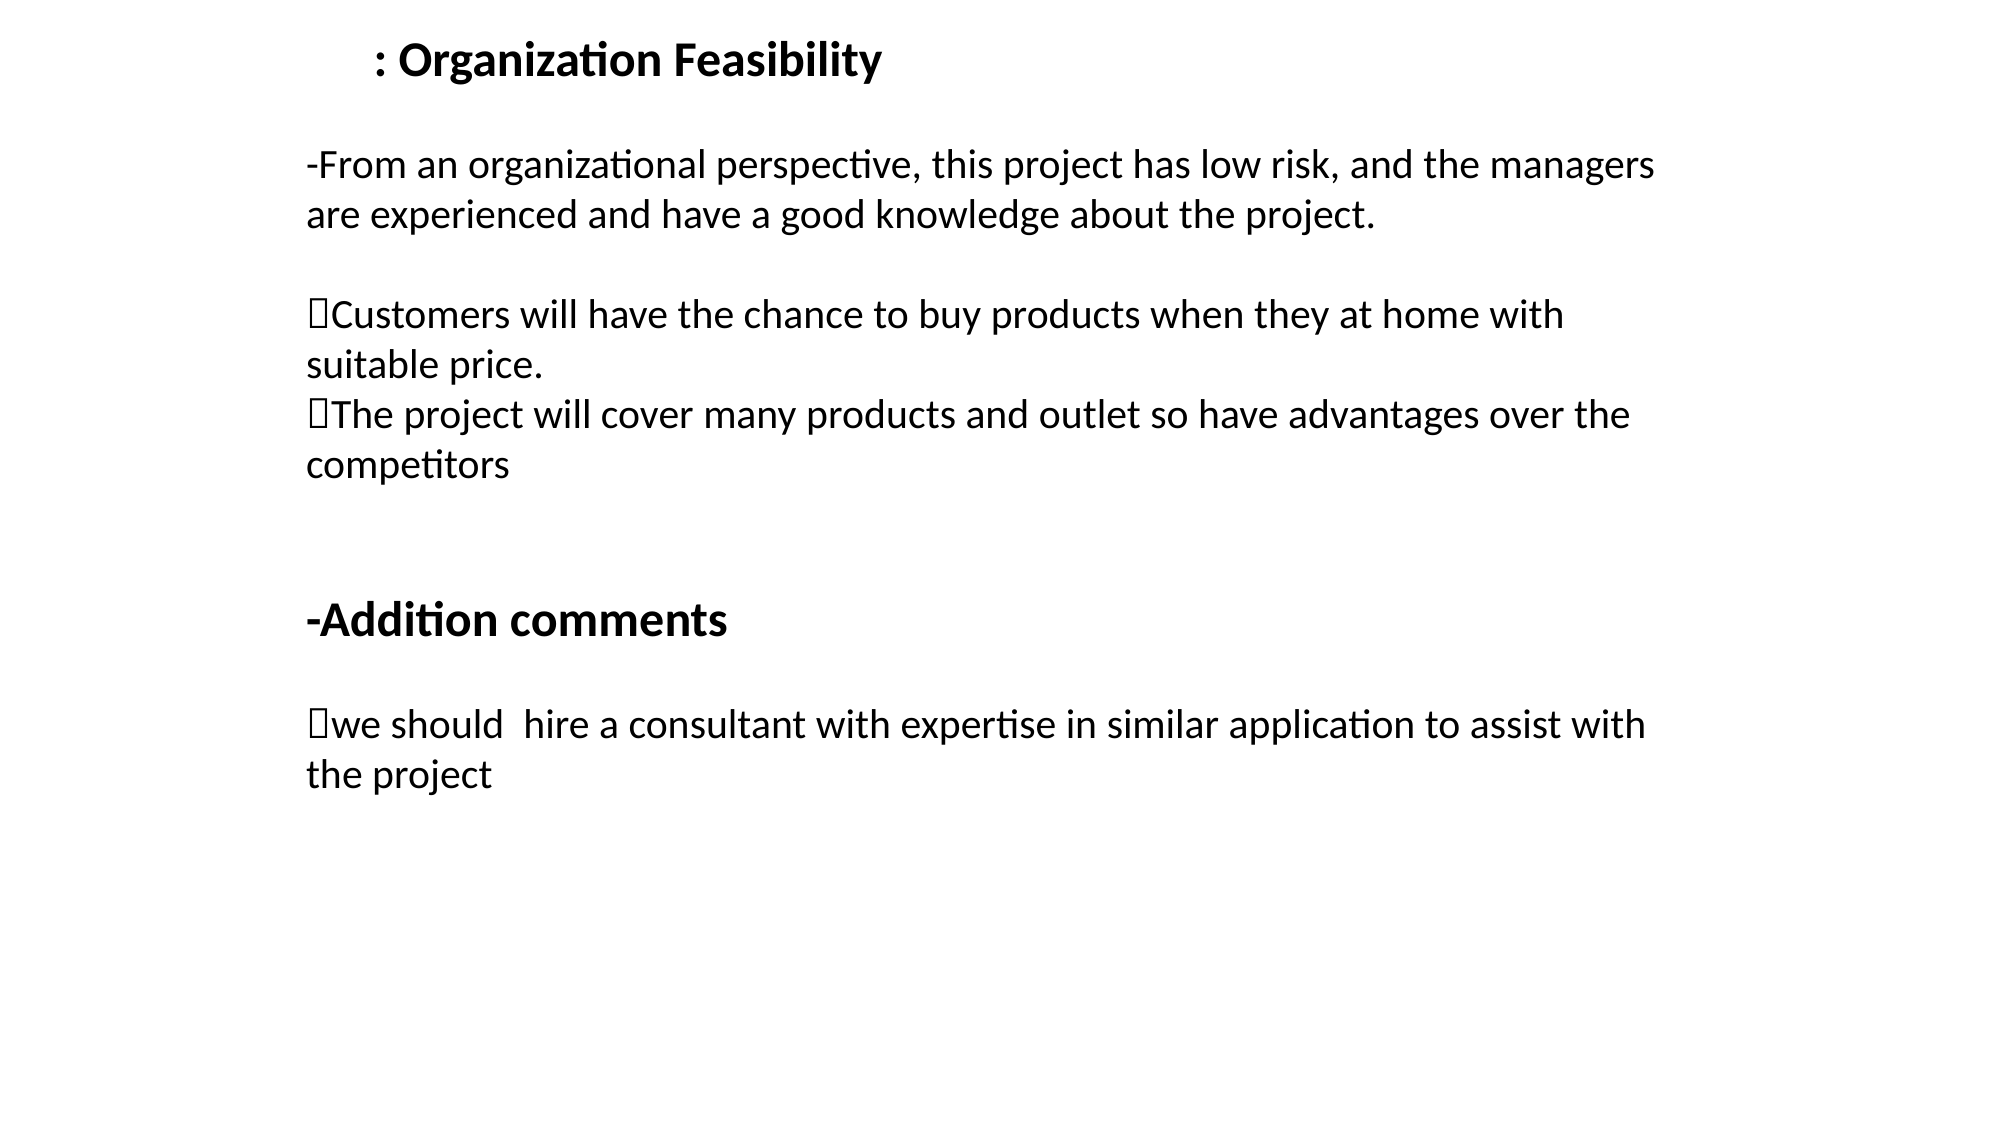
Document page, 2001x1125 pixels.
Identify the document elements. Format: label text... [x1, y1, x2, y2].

text_box : Organization Feasibility -From an organizational perspective, this project has low risk, and the managers are experienced and have a good knowledge about the project. Customers will have the chance to buy products when they at home with suitable price. The project will cover many products and outlet so have advantages over the competitors -Addition comments we should hire a consultant with expertise in similar application to assist with the project [291, 19, 1709, 805]
